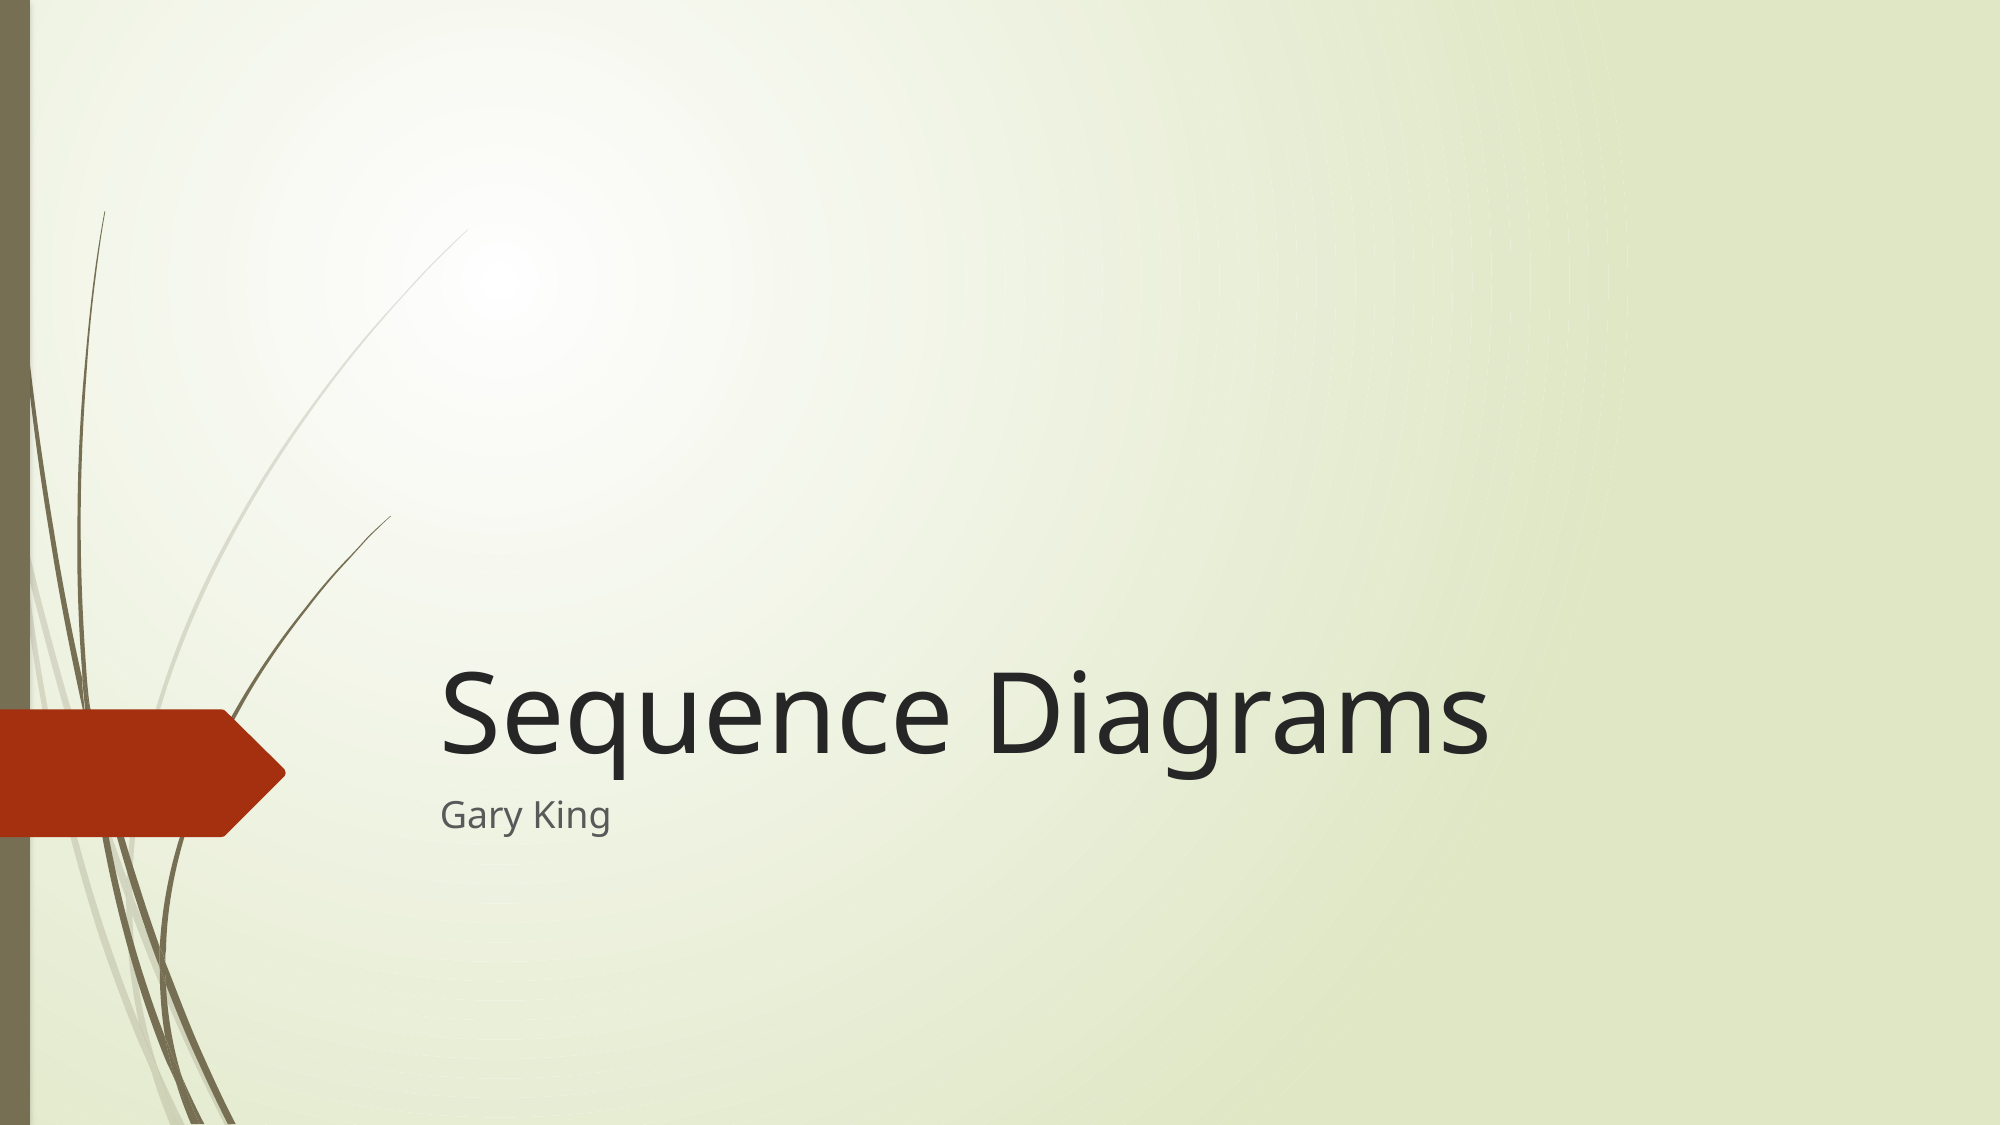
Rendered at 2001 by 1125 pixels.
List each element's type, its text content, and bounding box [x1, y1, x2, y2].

title Sequence Diagrams [424, 412, 1888, 783]
subtitle Gary King [424, 783, 1888, 969]
